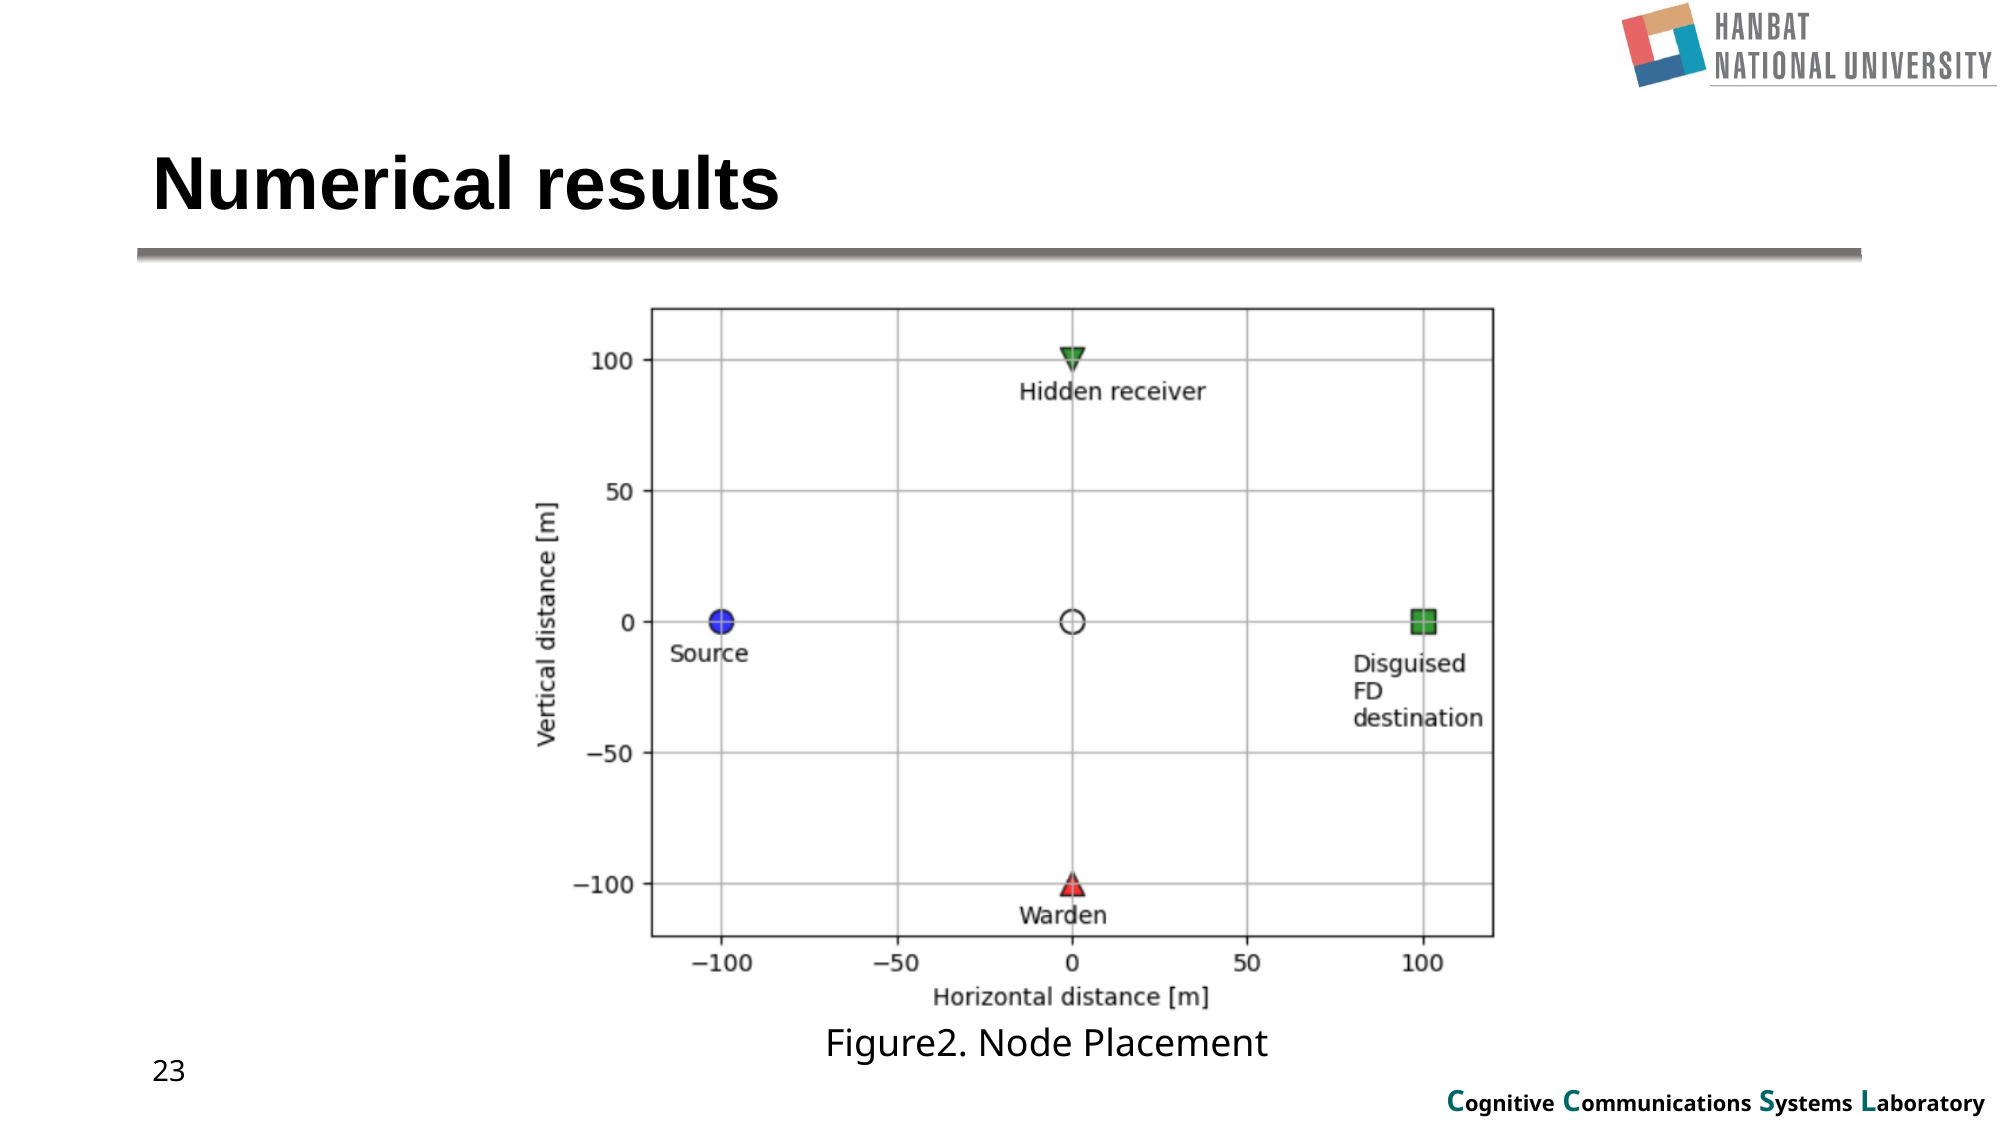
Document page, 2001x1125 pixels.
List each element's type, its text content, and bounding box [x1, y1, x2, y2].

title Numerical results [137, 129, 1863, 242]
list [445, 270, 1555, 1014]
picture [1621, 2, 1998, 90]
text_box Figure2. Node Placement [810, 1014, 1361, 1072]
slide_number 23 [137, 1042, 357, 1103]
